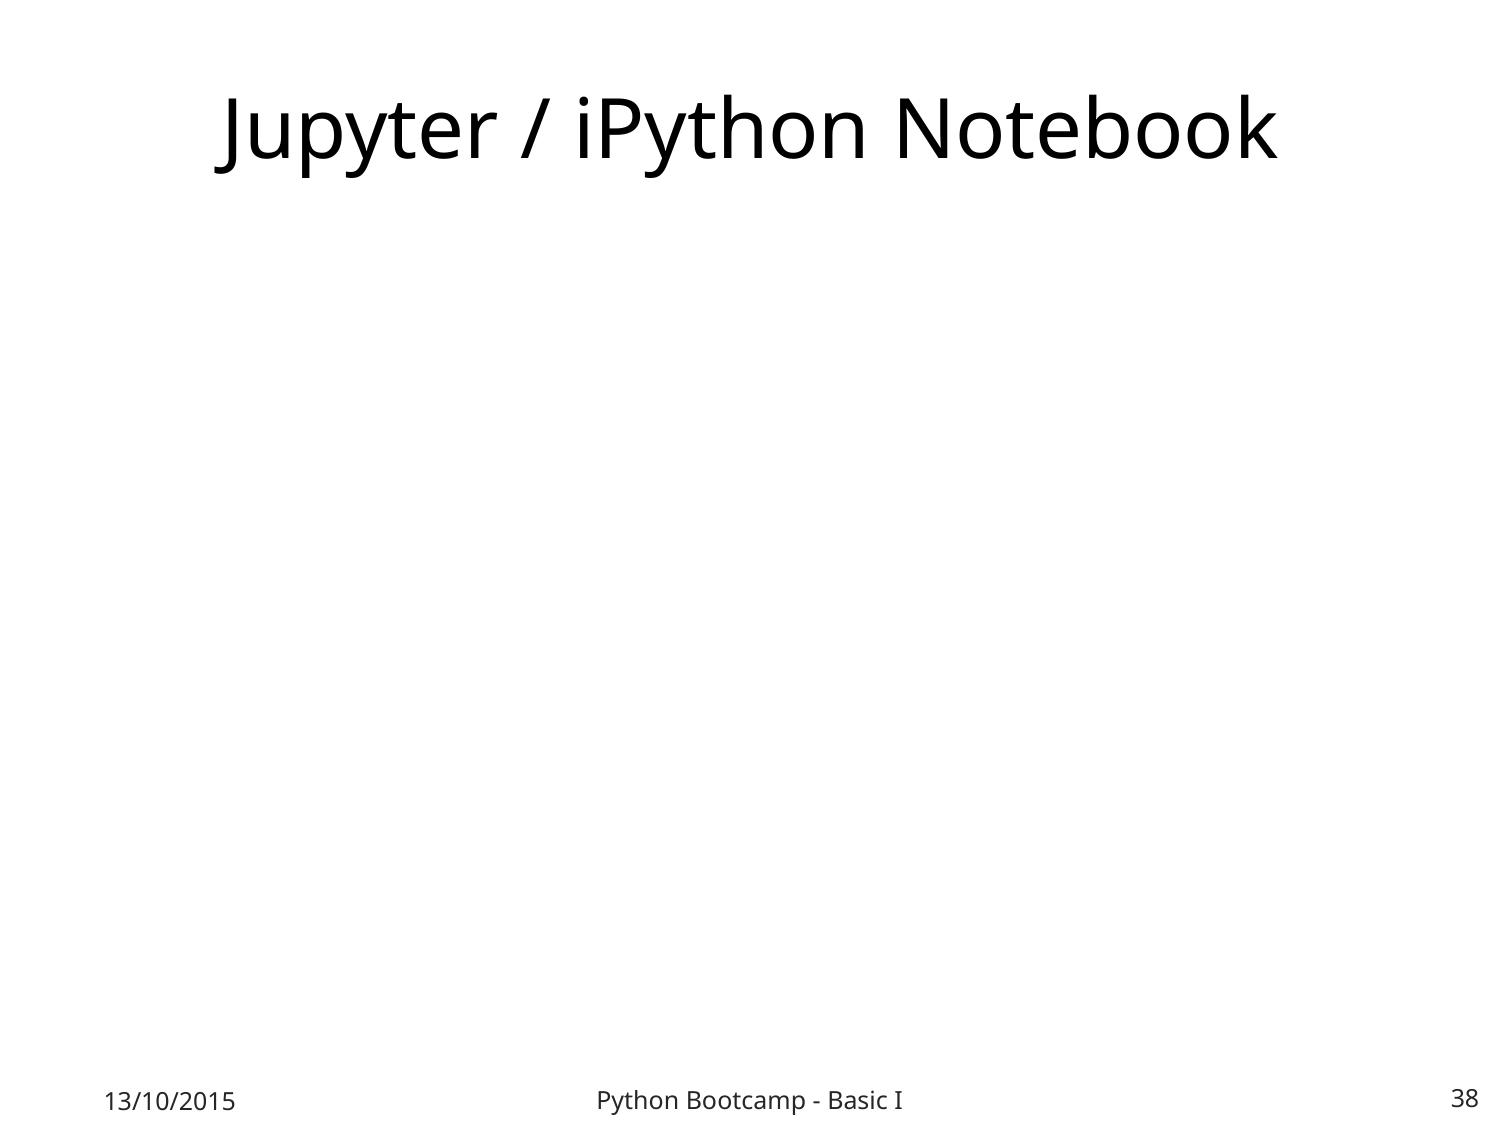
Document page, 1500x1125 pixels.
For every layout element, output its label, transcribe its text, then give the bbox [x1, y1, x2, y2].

picture [0, 189, 1500, 1125]
title Jupyter / iPython Notebook [206, 66, 1425, 185]
